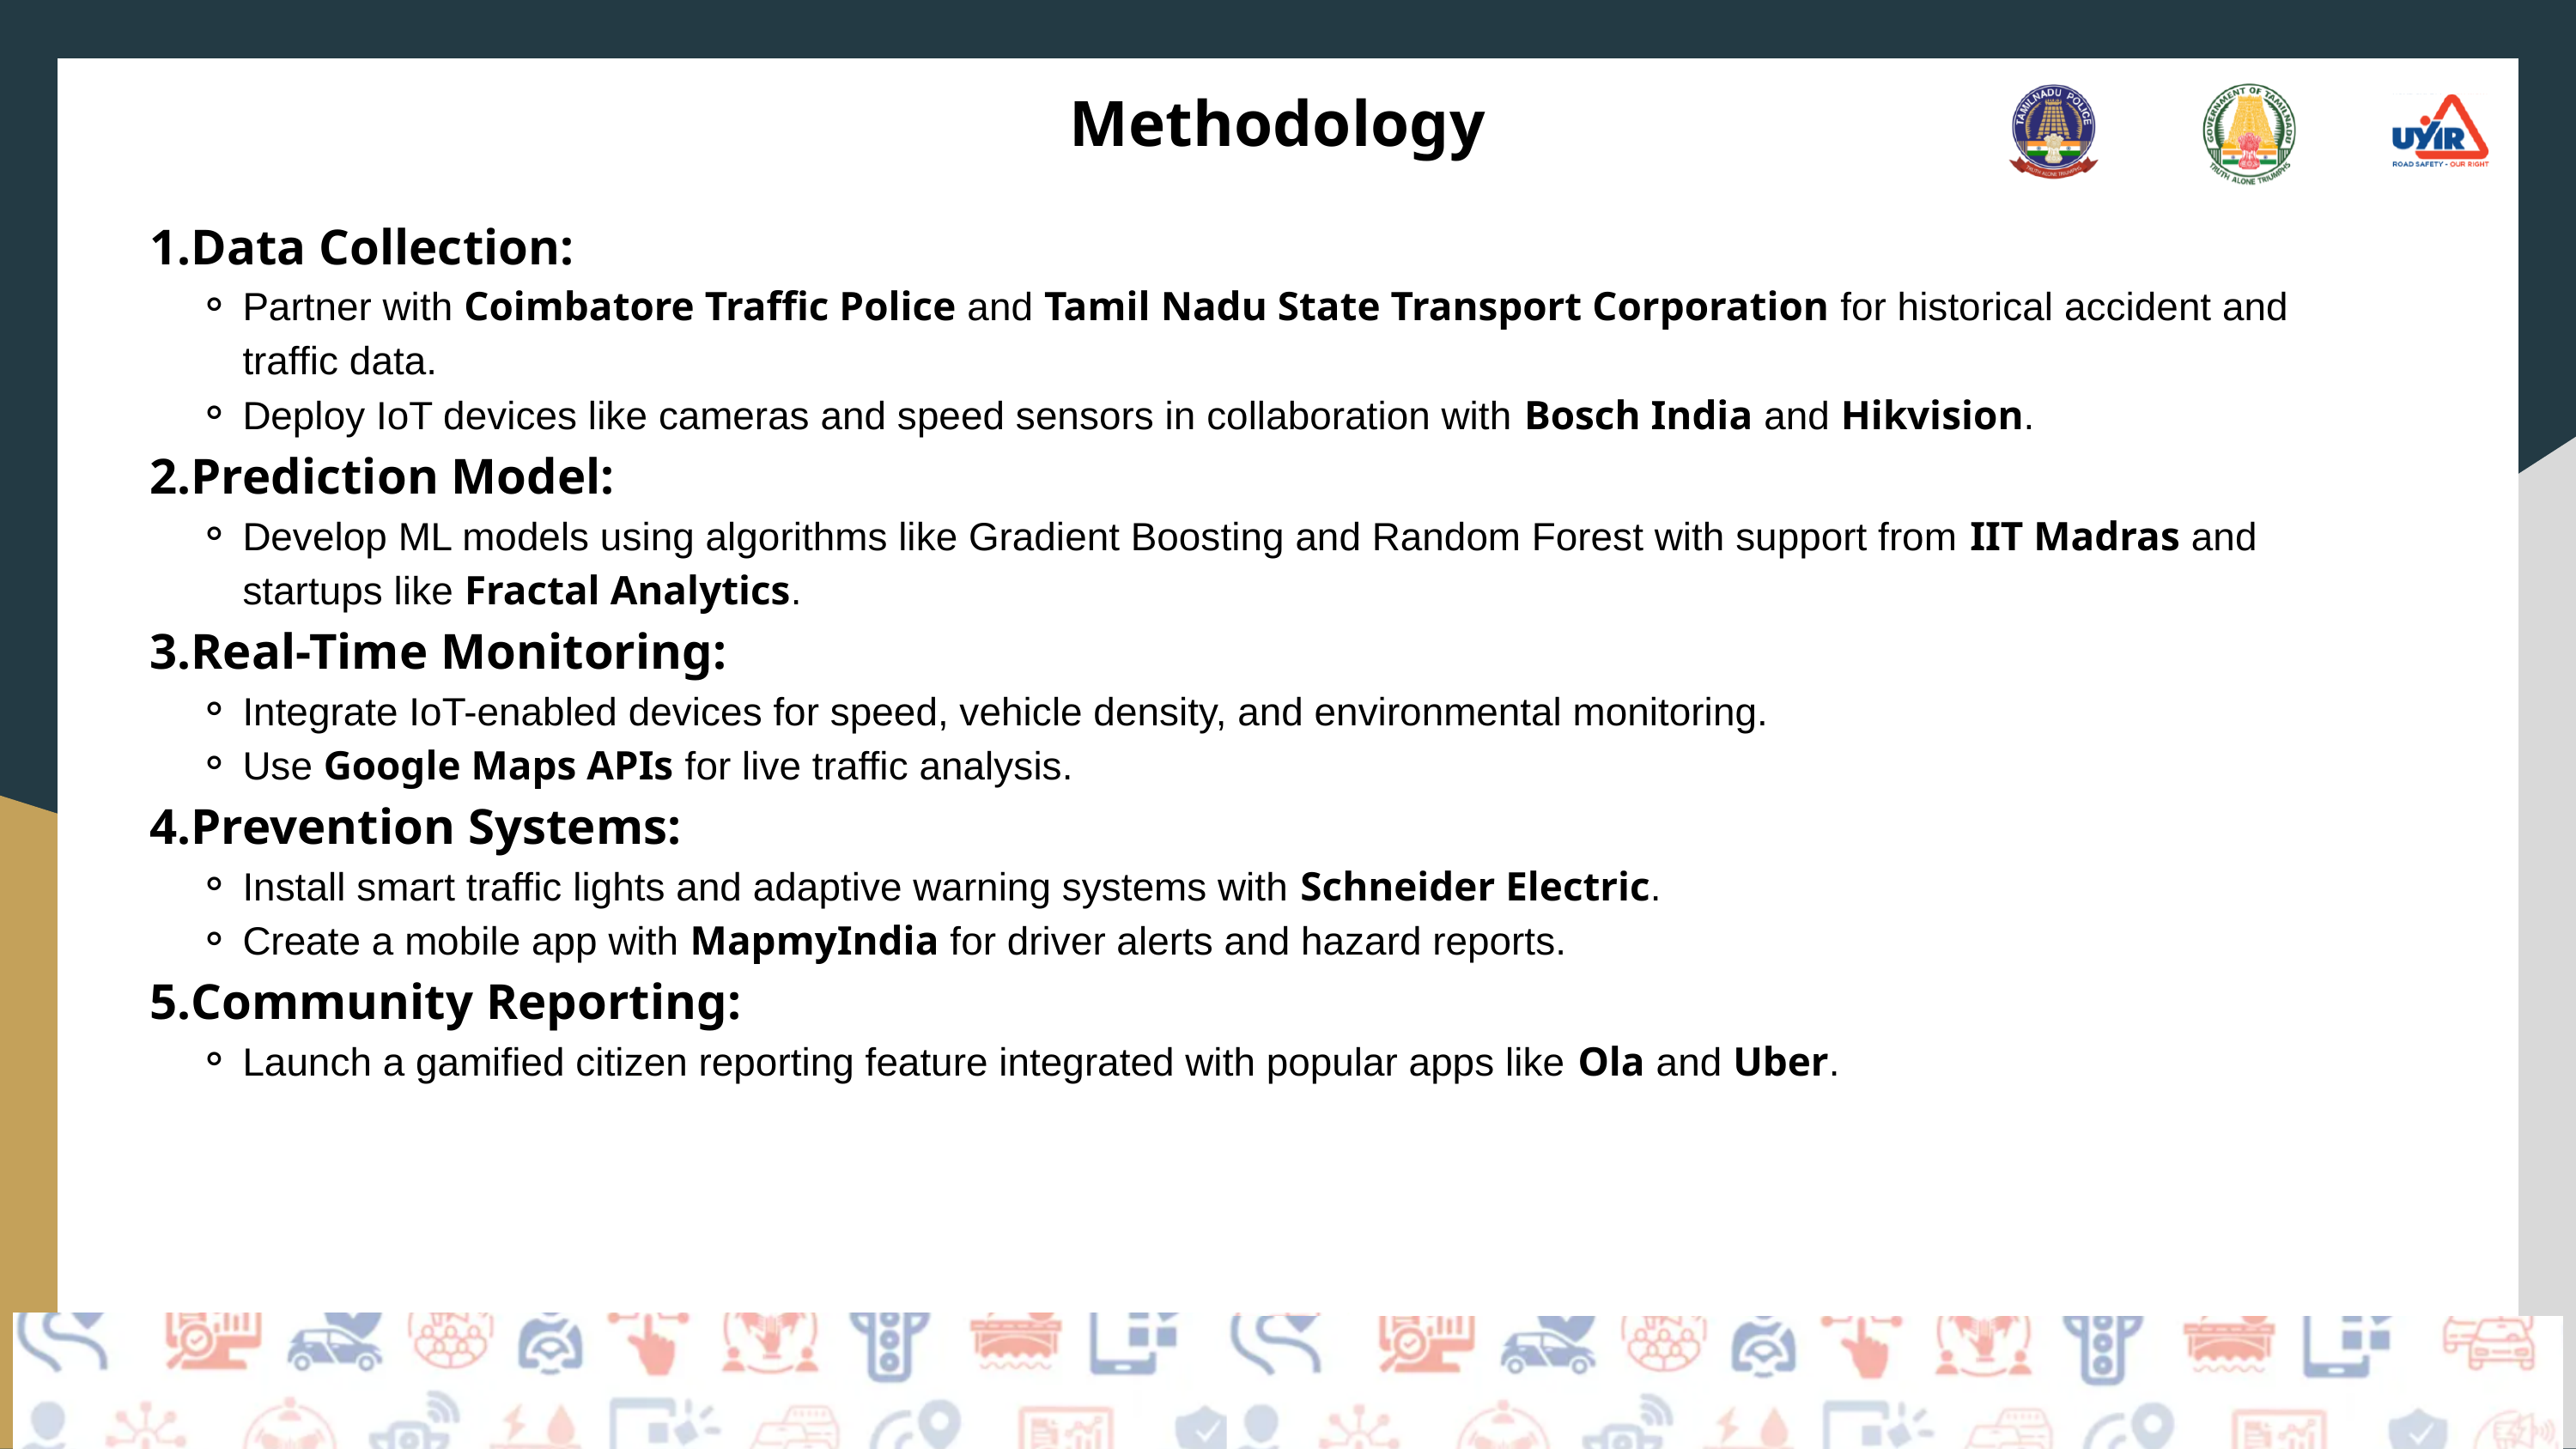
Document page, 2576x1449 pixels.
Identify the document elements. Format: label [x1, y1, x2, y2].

text_box [57, 58, 2519, 1391]
text_box [2083, 436, 2576, 1449]
text_box [0, 795, 2077, 1449]
